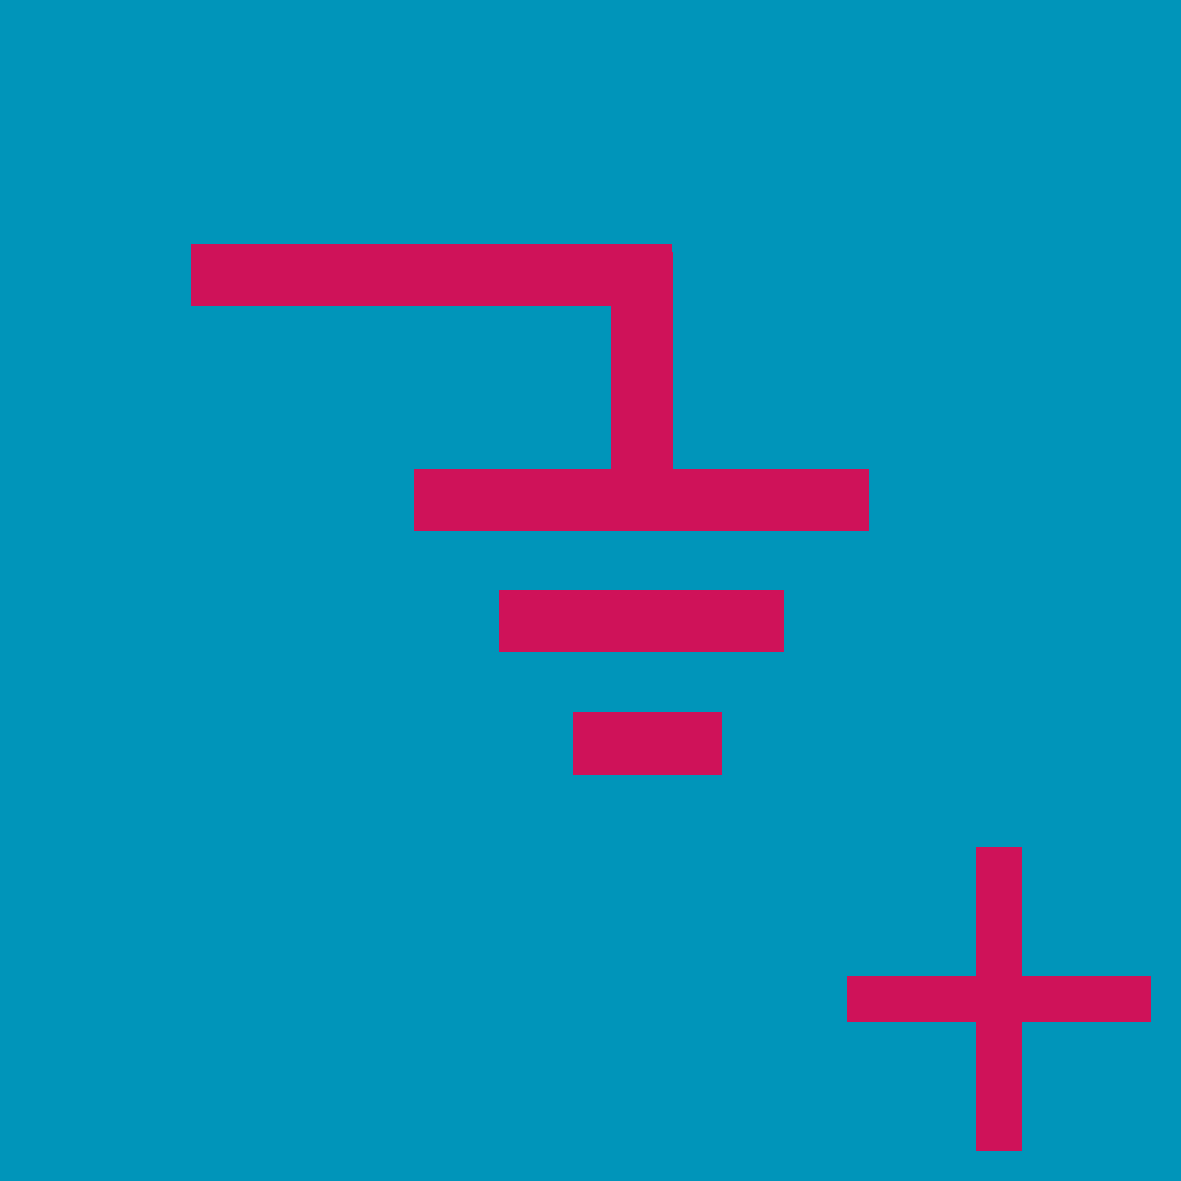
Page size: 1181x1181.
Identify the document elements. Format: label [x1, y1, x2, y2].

picture [848, 848, 1150, 1150]
text_box [0, 0, 1181, 1181]
